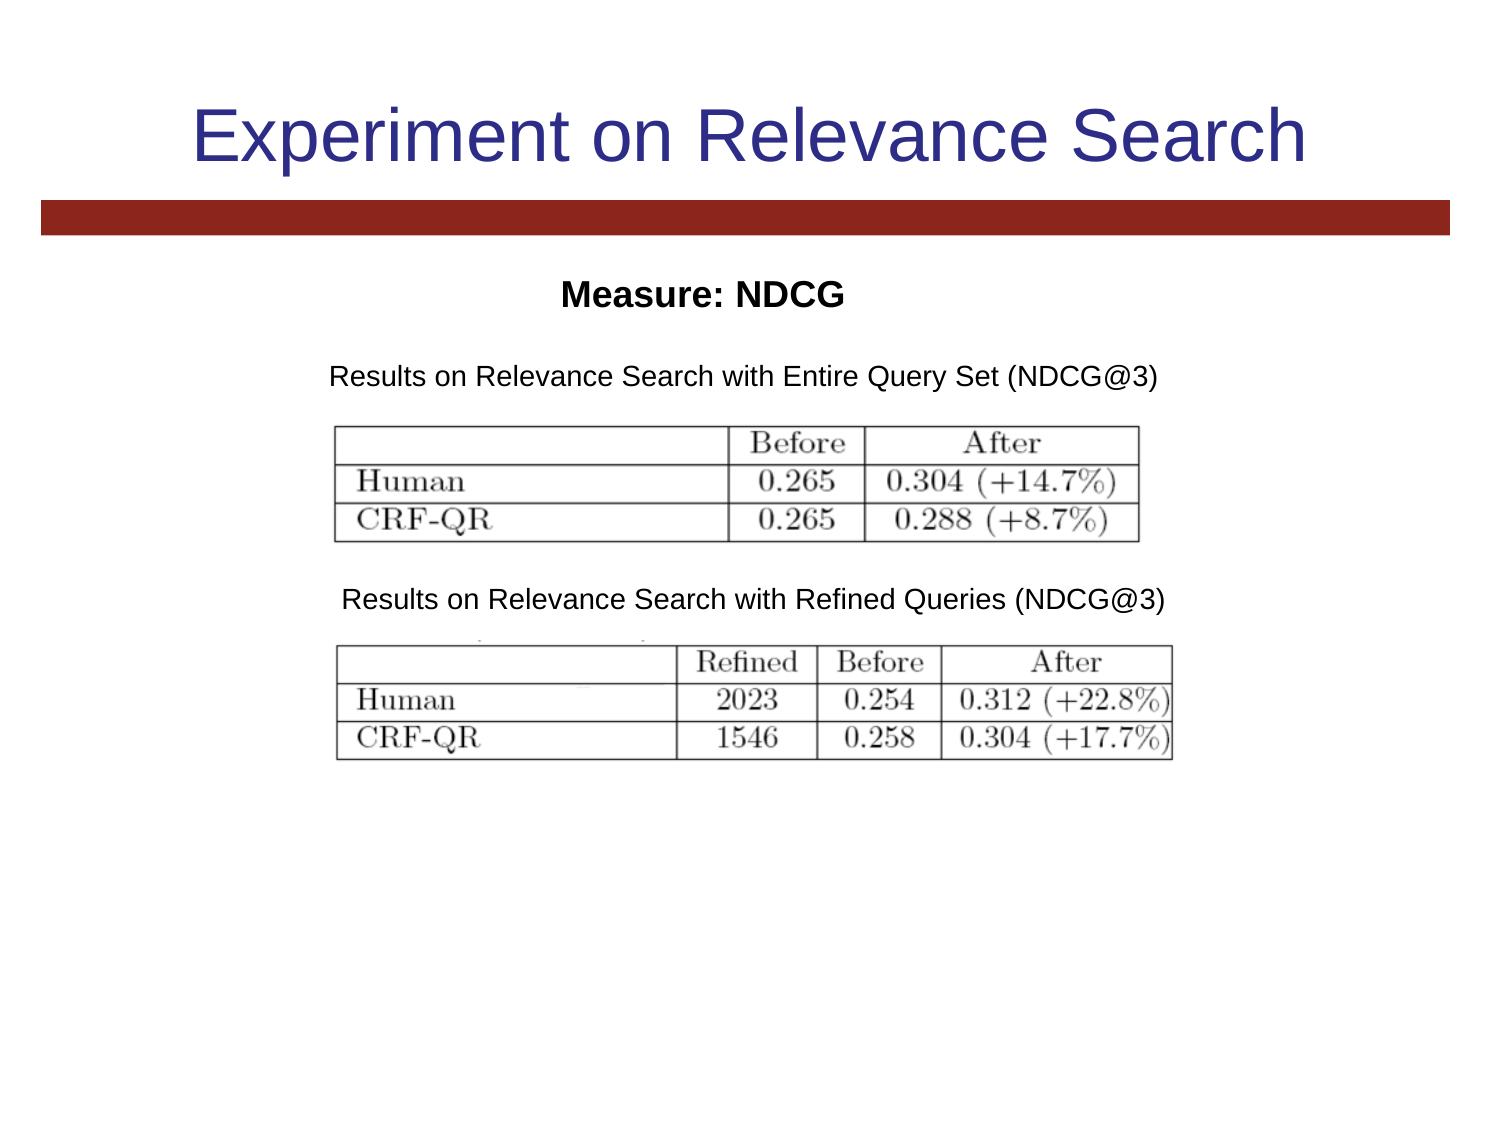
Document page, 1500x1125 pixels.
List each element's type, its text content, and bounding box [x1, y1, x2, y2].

text_box Measure: NDCG [545, 262, 861, 323]
text_box Results on Relevance Search with Refined Queries (NDCG@3) [326, 573, 1182, 624]
title Experiment on Relevance Search [74, 37, 1426, 226]
picture [329, 639, 1188, 769]
text_box Results on Relevance Search with Entire Query Set (NDCG@3) [314, 349, 1175, 400]
picture [329, 421, 1148, 551]
